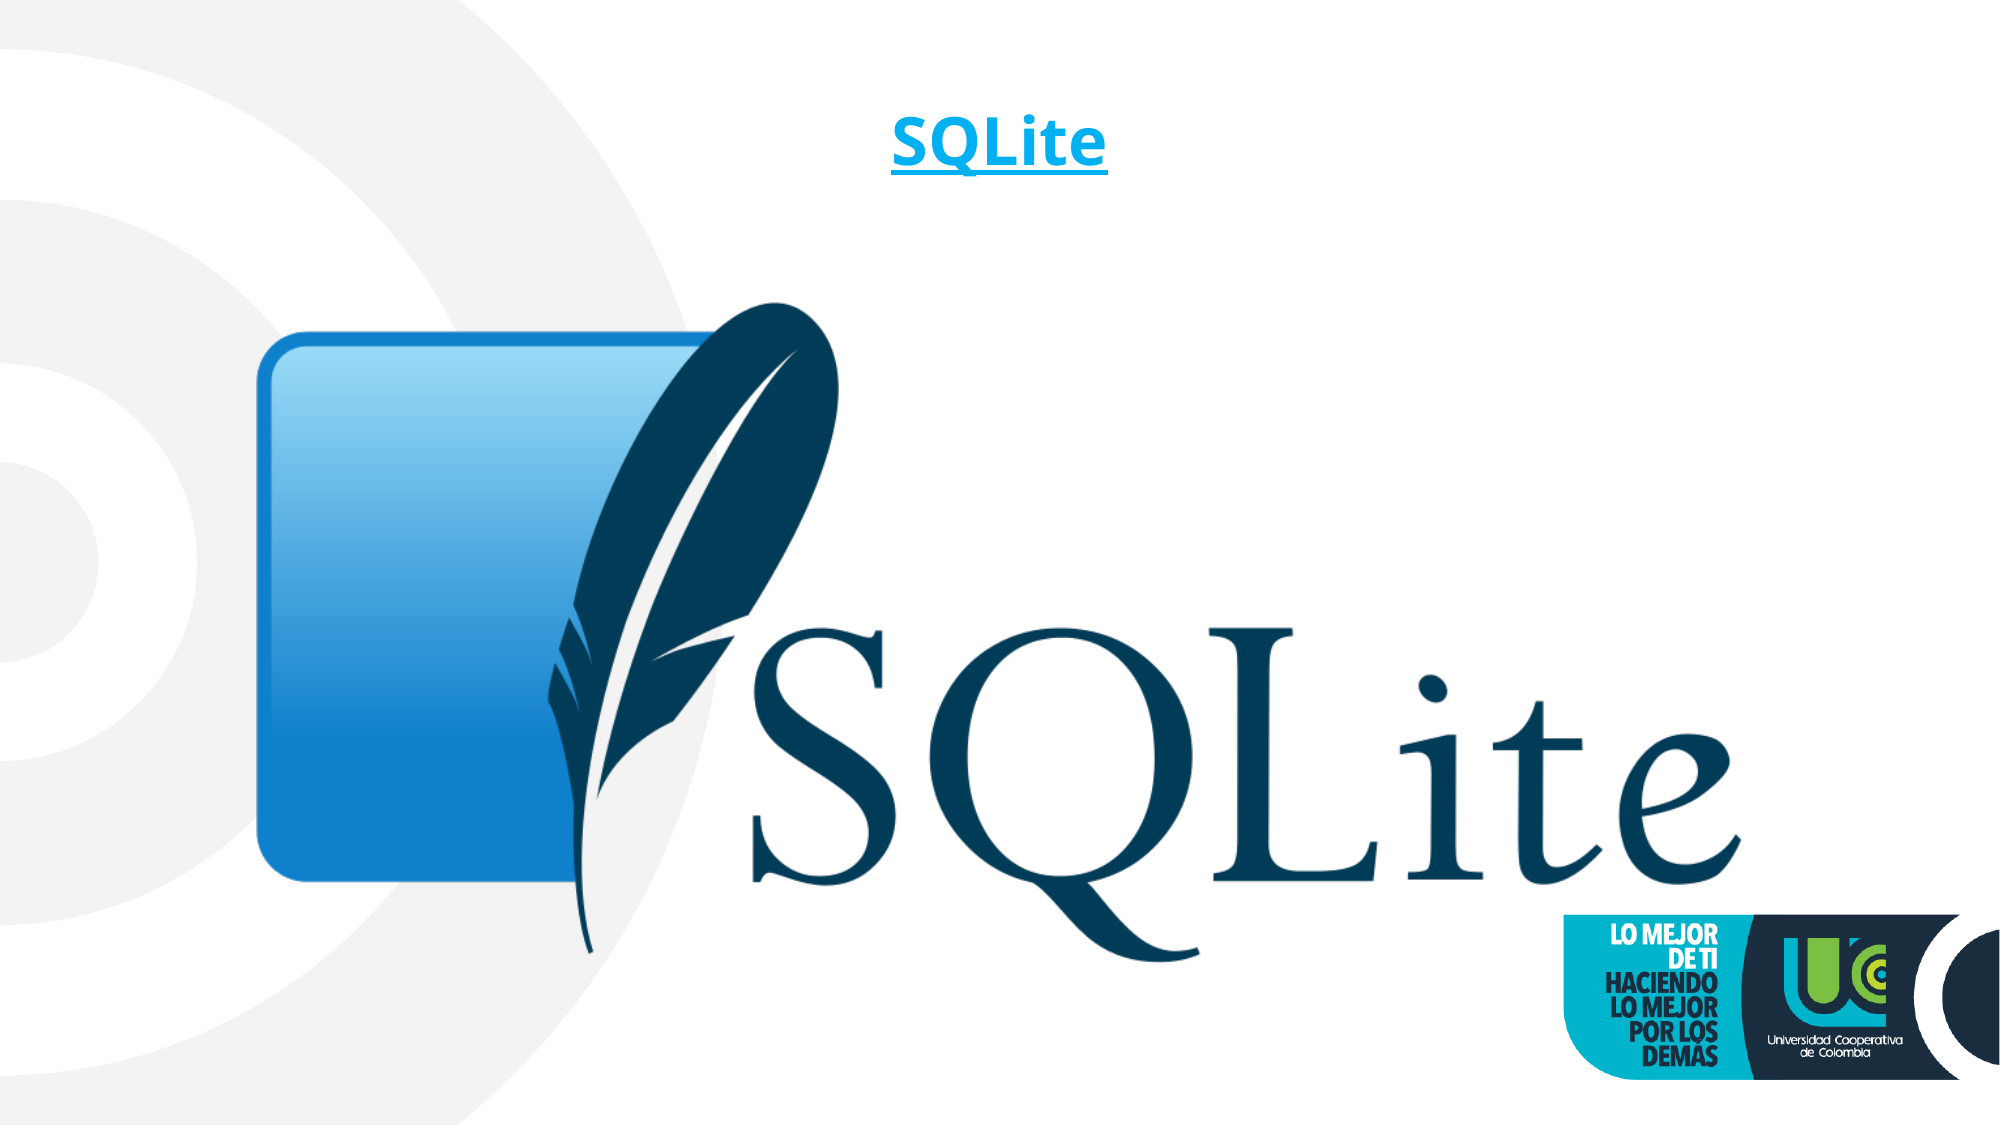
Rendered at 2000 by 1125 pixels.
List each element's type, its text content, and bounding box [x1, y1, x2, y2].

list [216, 262, 1783, 1006]
title SQLite [99, 45, 1900, 233]
picture [0, 0, 2000, 1125]
